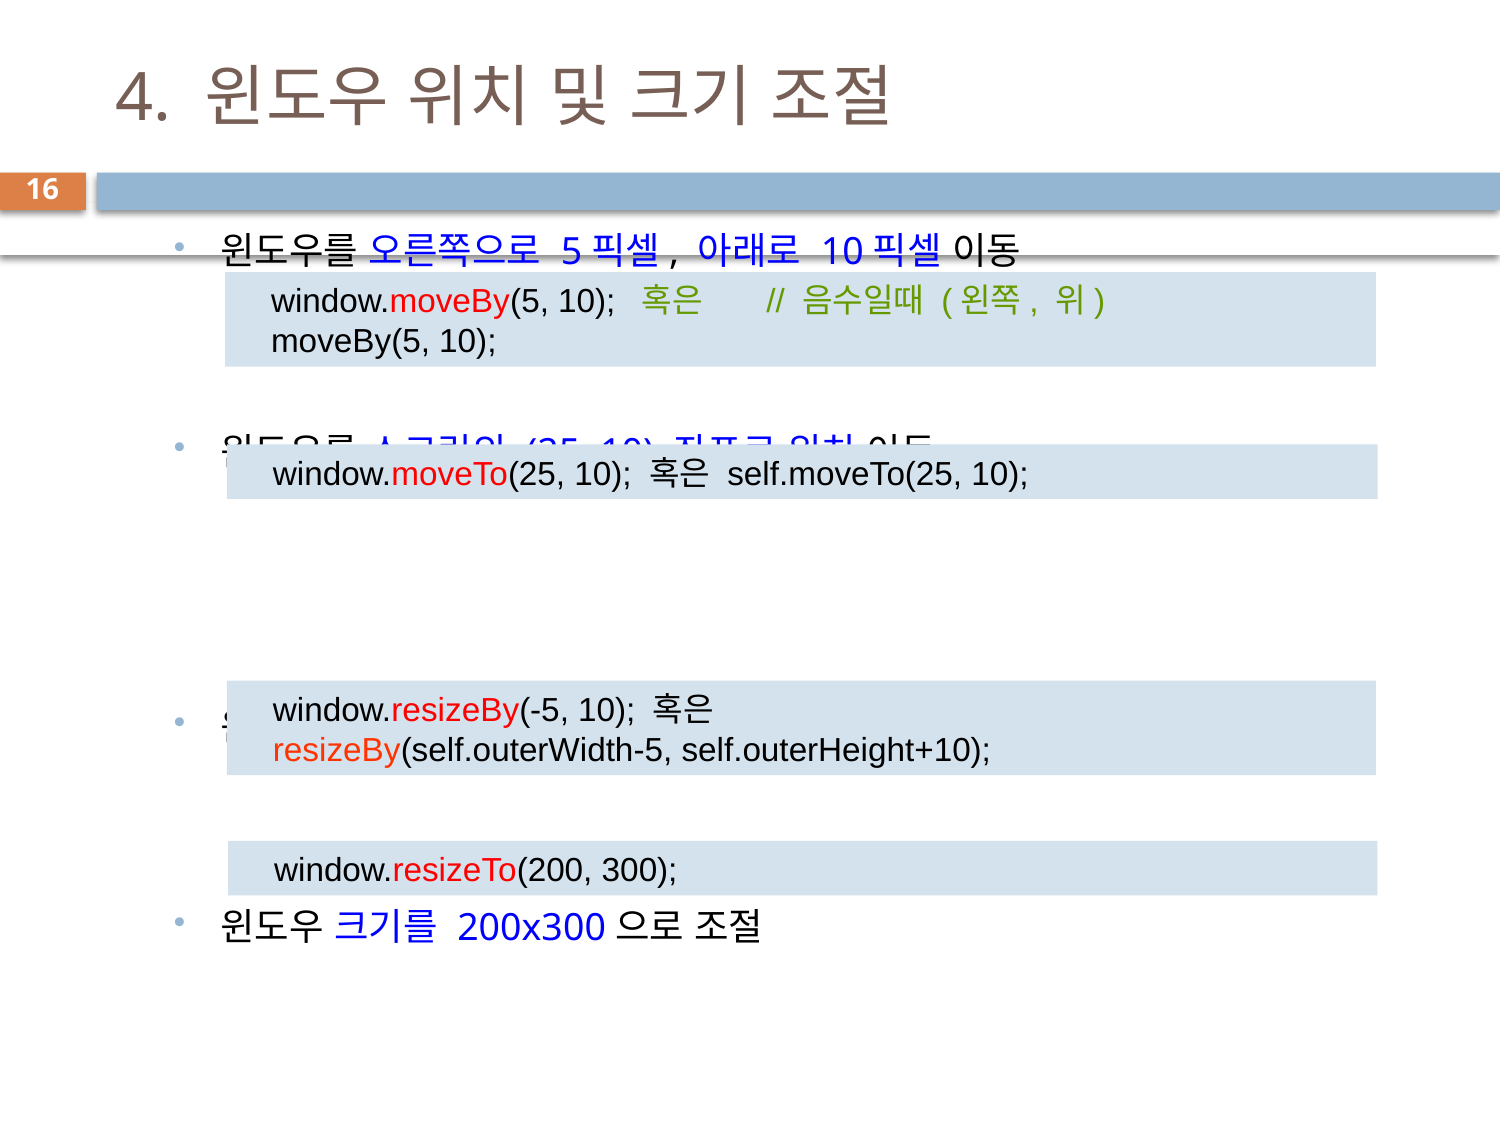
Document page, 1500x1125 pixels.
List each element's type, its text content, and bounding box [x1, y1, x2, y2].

slide_number 16 [0, 170, 87, 211]
text_box window.moveTo(25, 10); 혹은 self.moveTo(25, 10); [226, 444, 1378, 499]
text_box window.resizeBy(-5, 10); 혹은 resizeBy(self.outerWidth-5, self.outerHeight+10); [226, 680, 1376, 776]
title 4. 윈도우 위치 및 크기 조절 [100, 37, 1438, 149]
text_box window.moveBy(5, 10); 혹은 // 음수일때 (왼쪽, 위) moveBy(5, 10); [225, 272, 1376, 367]
text_box window.resizeTo(200, 300); [228, 840, 1378, 896]
list 윈도우를 오른쪽으로 5픽셀, 아래로 10픽셀 이동 윈도우를 스크린의 (25, 10) 좌표로 위치 이동 윈도우 크기를 5 픽셀 좁게, 10픽셀 길게 조절 윈도우 크기를 200x300으로 조절 [100, 219, 1438, 1047]
